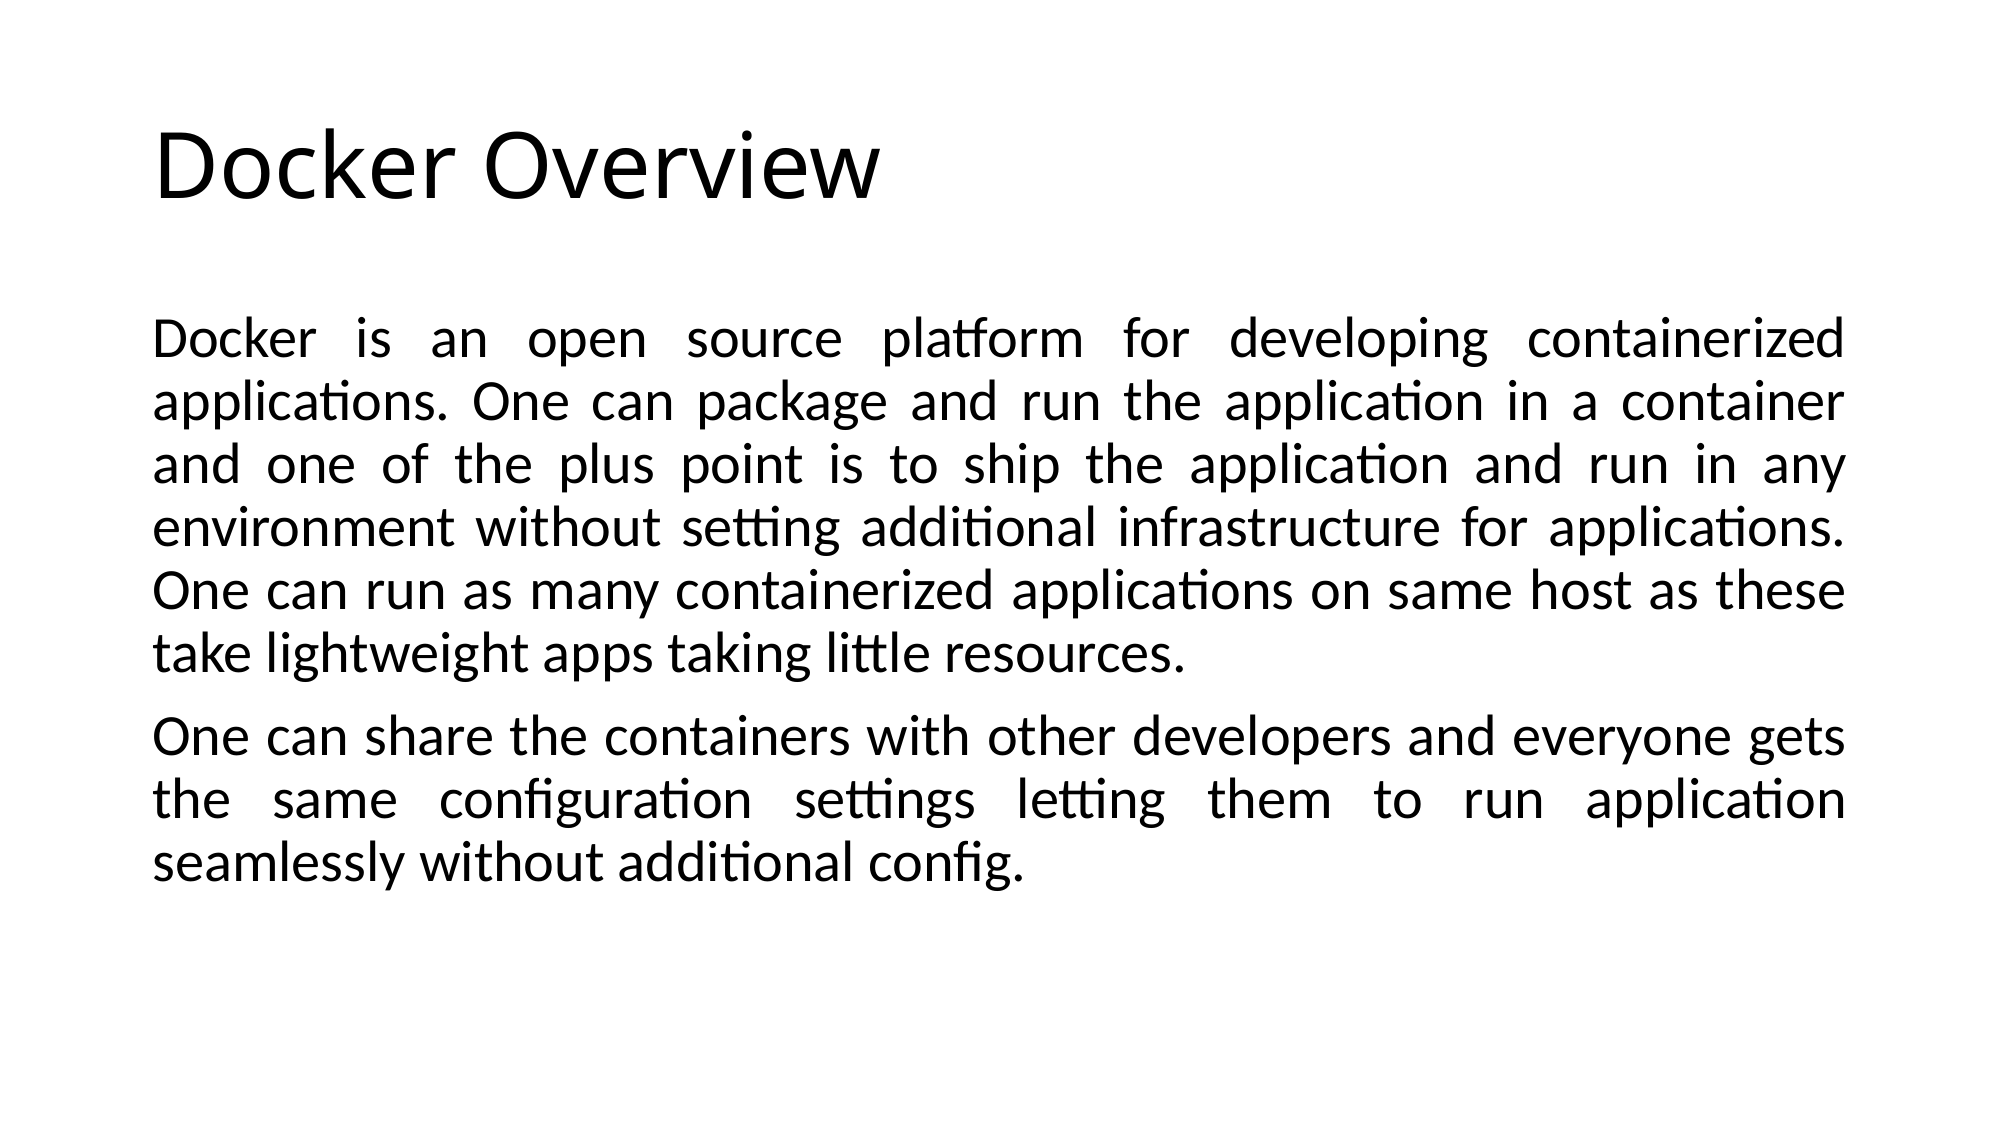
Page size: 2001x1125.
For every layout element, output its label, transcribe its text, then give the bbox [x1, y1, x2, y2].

title Docker Overview [137, 59, 1863, 278]
list Docker is an open source platform for developing containerized applications. One can package and run the application in a container and one of the plus point is to ship the application and run in any environment without setting additional infrastructure for applications. One can run as many containerized applications on same host as these take lightweight apps taking little resources. One can share the containers with other developers and everyone gets the same configuration settings letting them to run application seamlessly without additional config. [137, 299, 1863, 1014]
